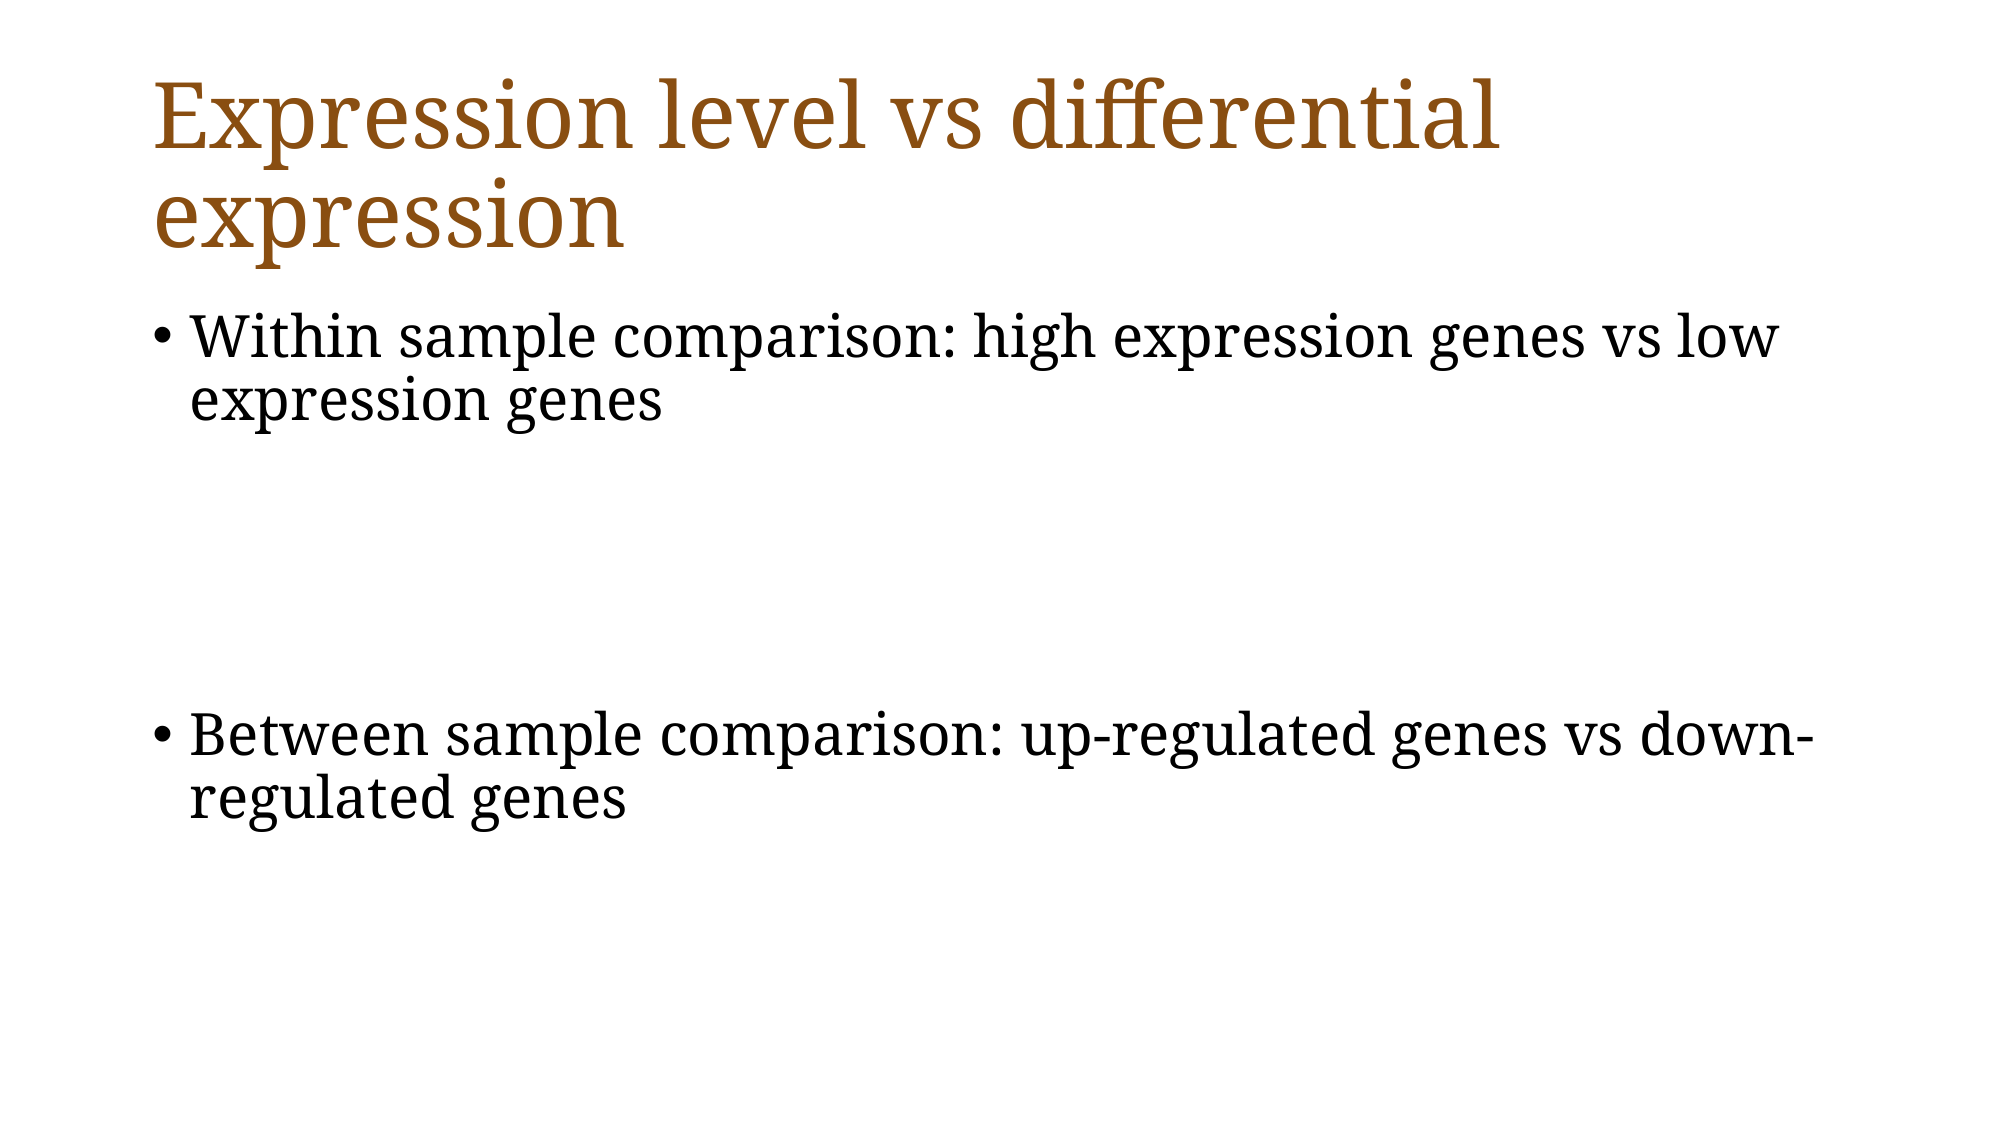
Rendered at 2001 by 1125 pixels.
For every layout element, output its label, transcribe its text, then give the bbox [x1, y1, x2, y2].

list Within sample comparison: high expression genes vs low expression genes Between sample comparison: up-regulated genes vs down-regulated genes [137, 299, 1863, 1014]
title Expression level vs differential expression [137, 59, 1863, 278]
